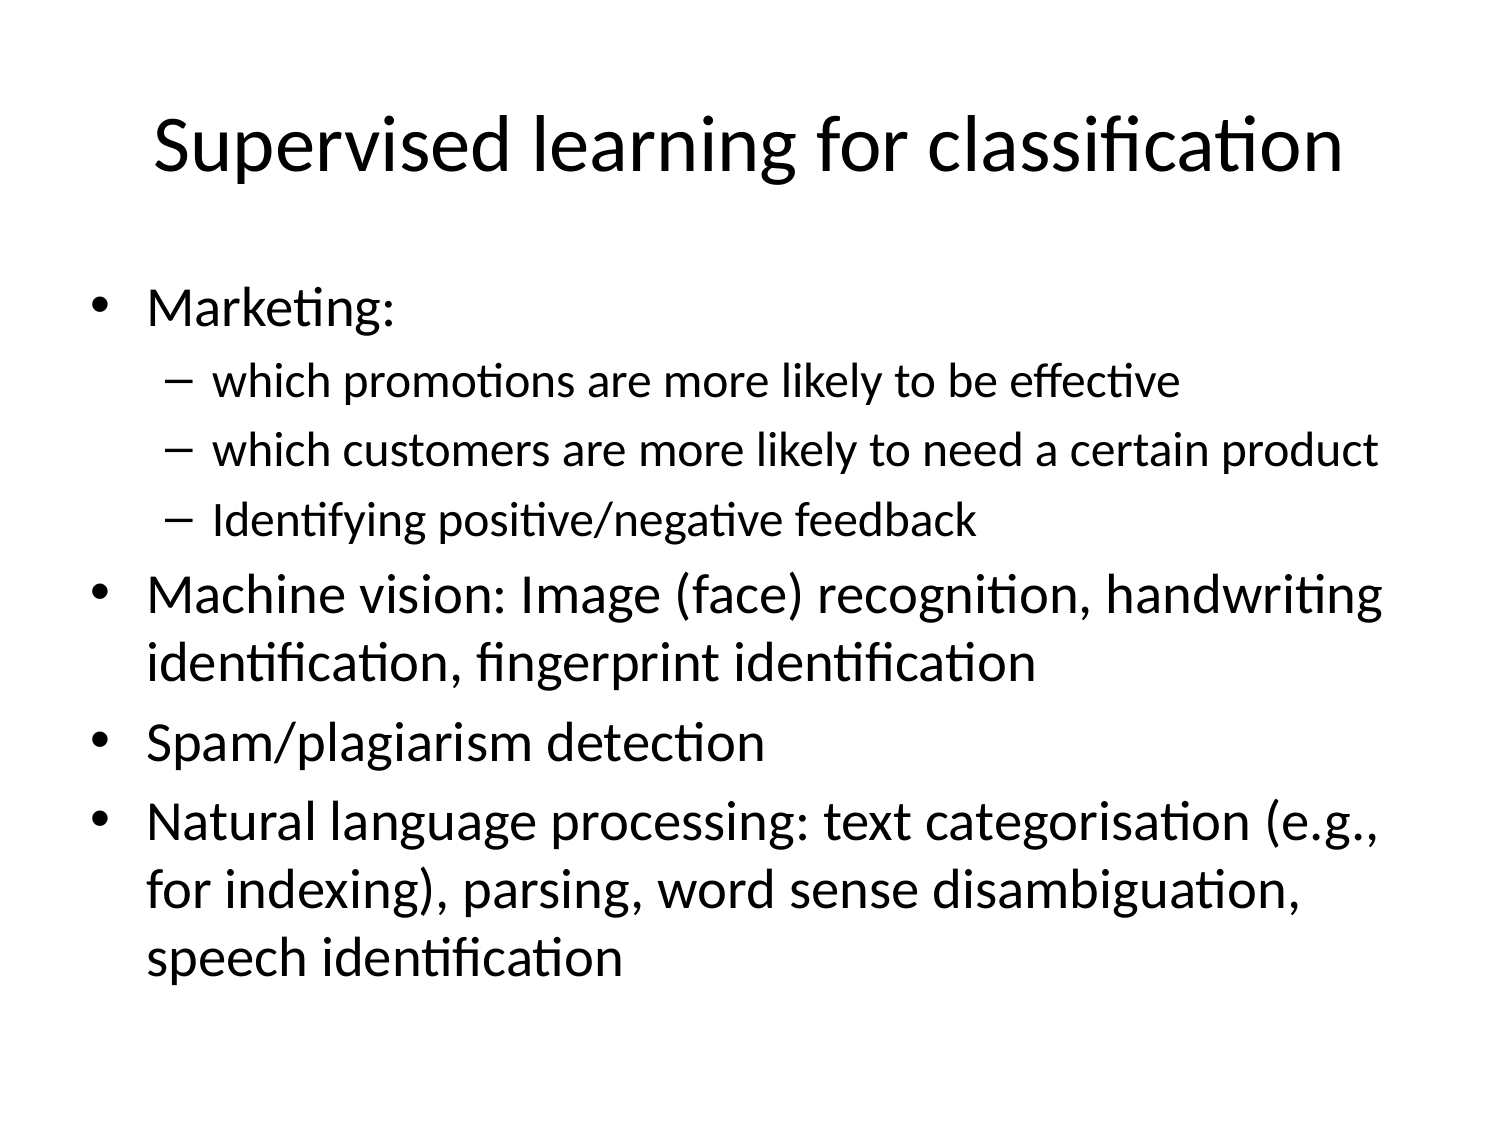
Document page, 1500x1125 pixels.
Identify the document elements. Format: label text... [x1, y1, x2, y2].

list Marketing: which promotions are more likely to be effective which customers are more likely to need a certain product Identifying positive/negative feedback Machine vision: Image (face) recognition, handwriting identification, fingerprint identification Spam/plagiarism detection Natural language processing: text categorisation (e.g., for indexing), parsing, word sense disambiguation, speech identification [75, 262, 1425, 1005]
title Supervised learning for classification [75, 45, 1425, 233]
